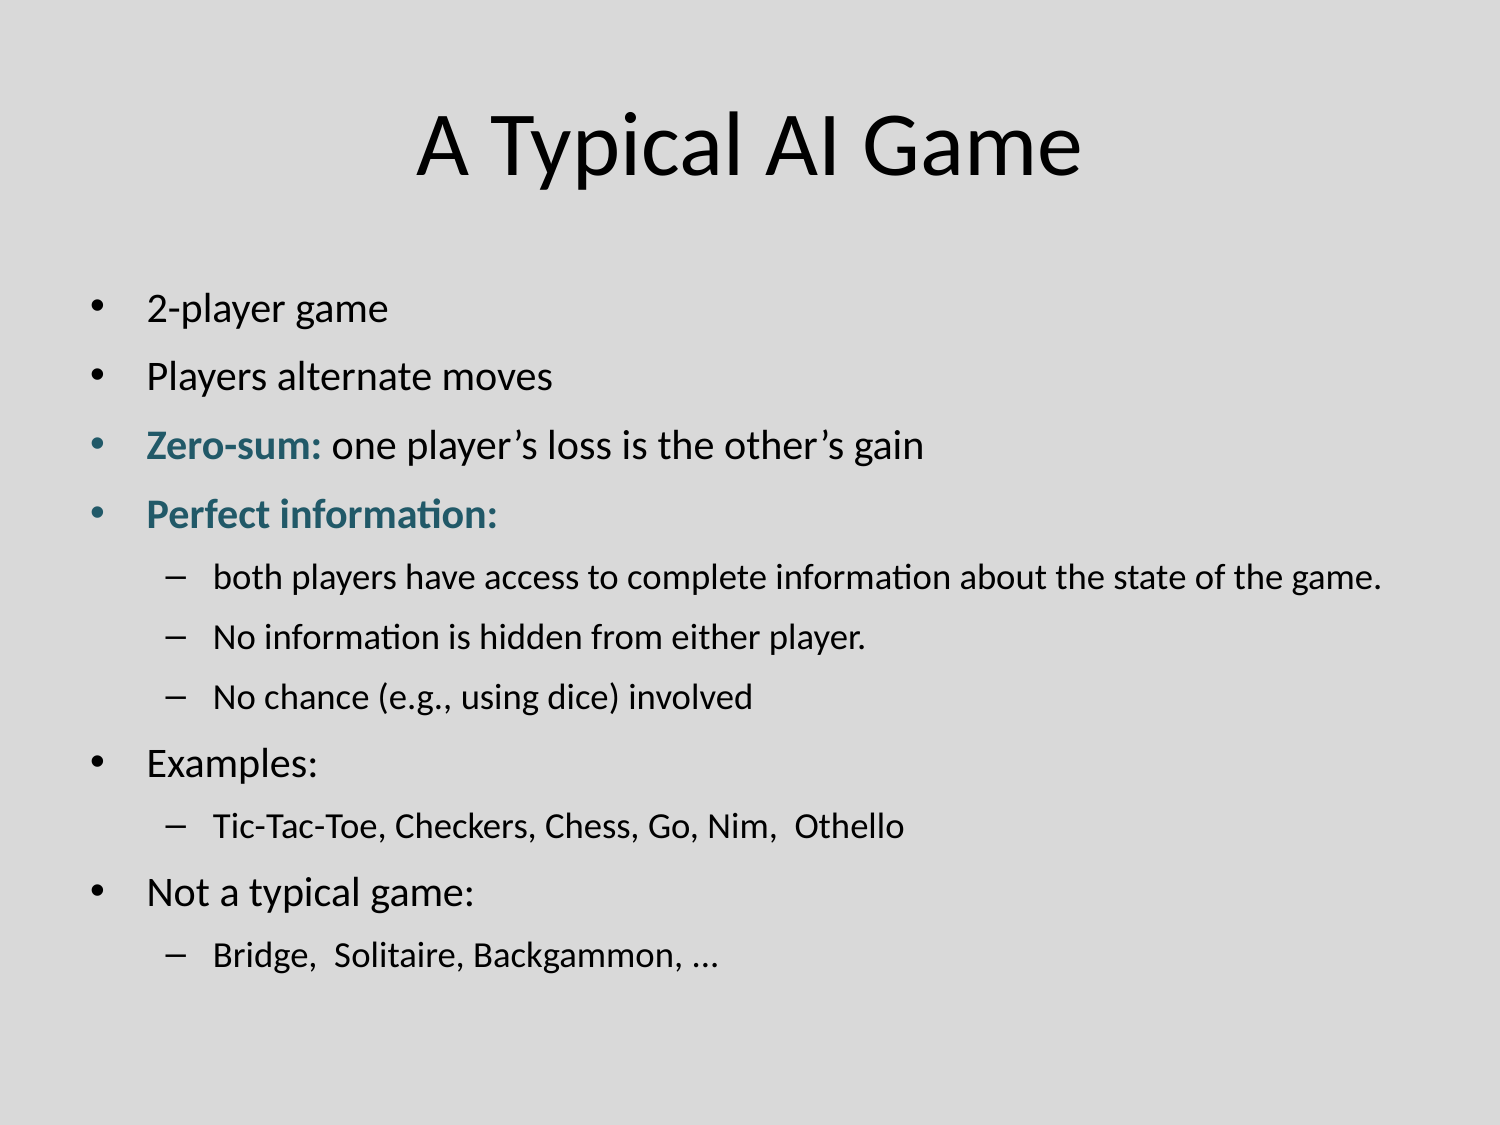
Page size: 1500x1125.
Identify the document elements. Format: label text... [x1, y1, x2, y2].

title A Typical AI Game [75, 45, 1425, 233]
list 2-player game Players alternate moves Zero-sum: one player’s loss is the other’s gain Perfect information: both players have access to complete information about the state of the game. No information is hidden from either player. No chance (e.g., using dice) involved Examples: Tic-Tac-Toe, Checkers, Chess, Go, Nim, Othello Not a typical game: Bridge, Solitaire, Backgammon, ... [75, 262, 1425, 1005]
